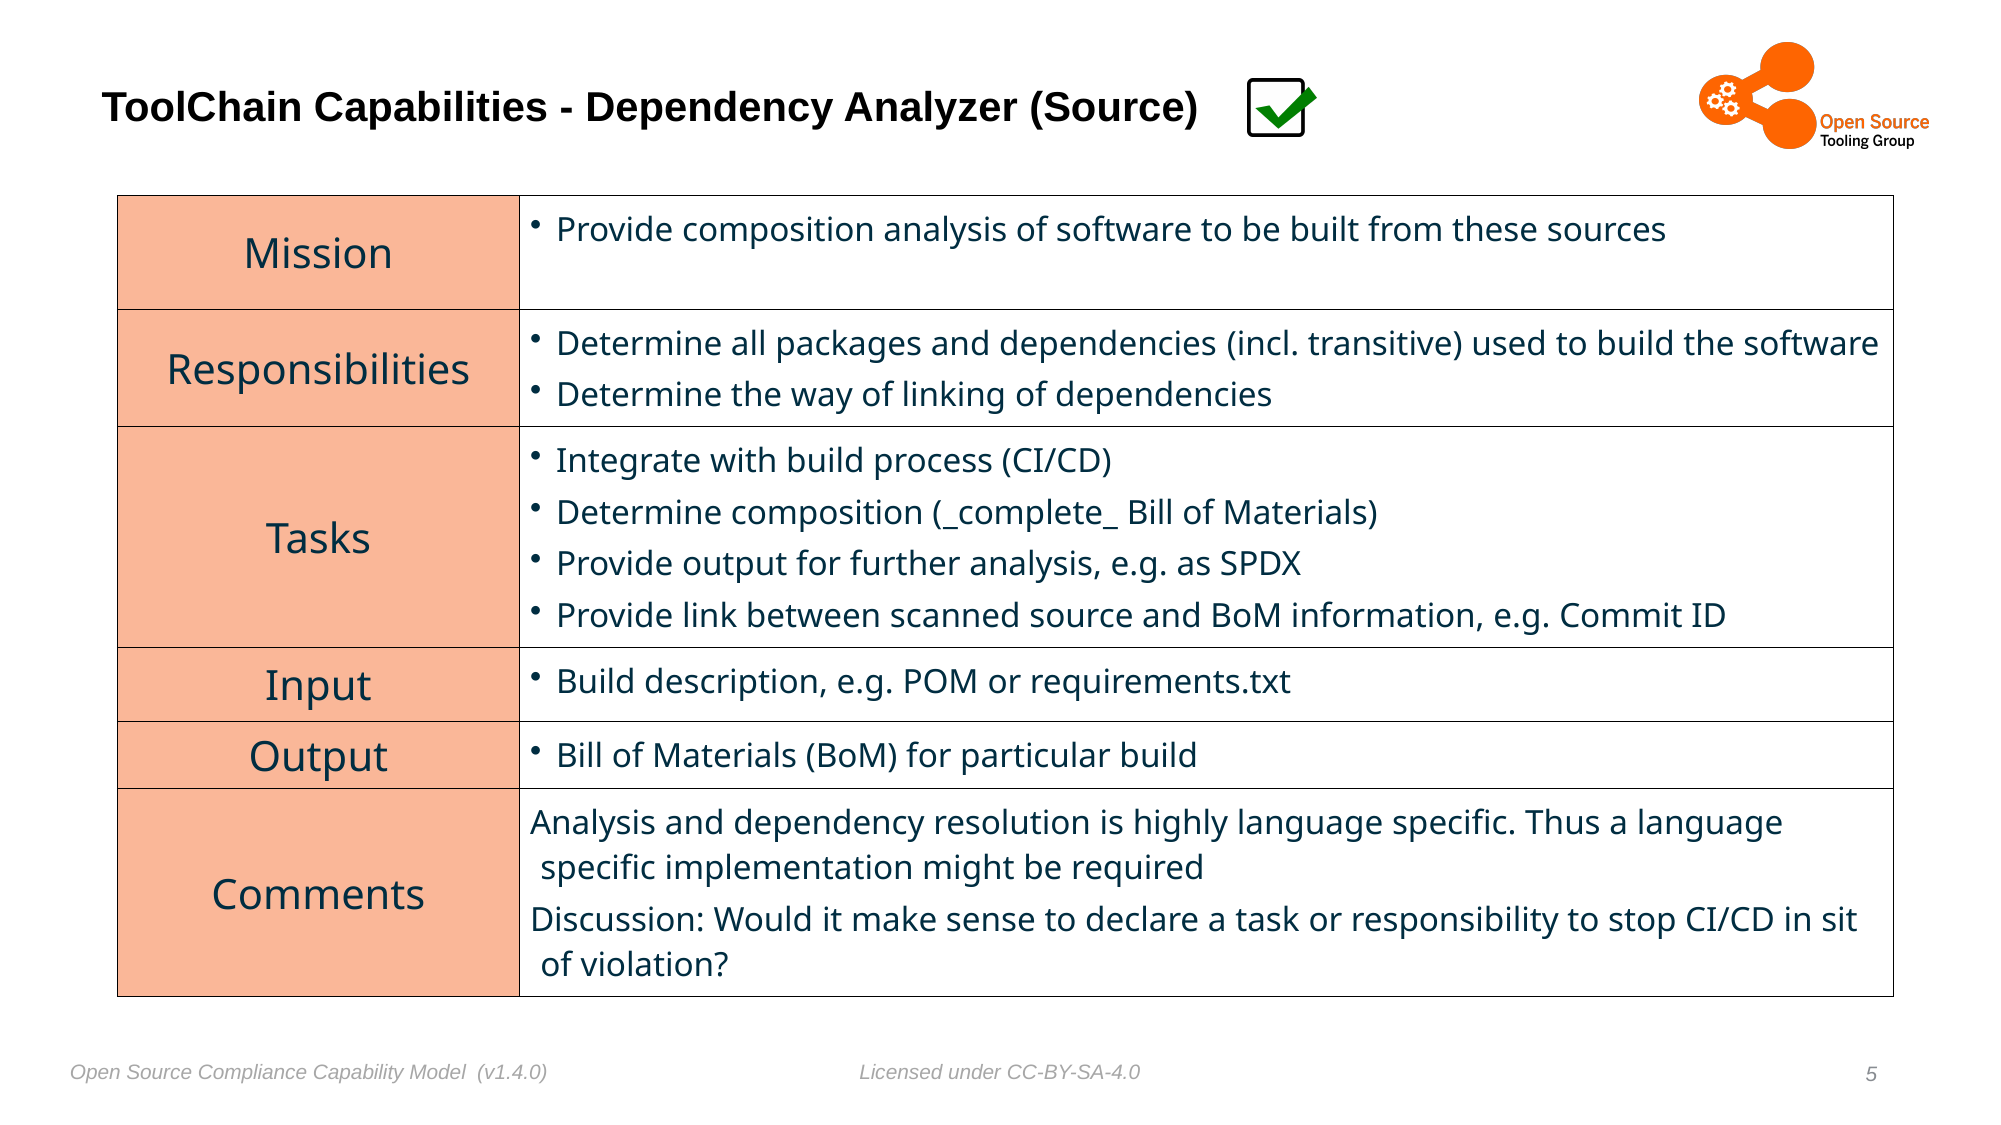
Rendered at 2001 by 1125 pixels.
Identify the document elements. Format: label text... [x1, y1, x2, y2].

table_cell Analysis and dependency resolution is highly language specific. Thus a language specific implementation might be required Discussion: Would it make sense to declare a task or responsibility to stop CI/CD in sit of violation? [520, 789, 1893, 996]
table_header Provide composition analysis of software to be built from these sources [520, 196, 1893, 309]
table_cell Tasks [118, 427, 519, 647]
table_cell Determine all packages and dependencies (incl. transitive) used to build the software Determine the way of linking of dependencies [520, 310, 1893, 426]
table_cell Comments [118, 789, 519, 996]
title ToolChain Capabilities - Dependency Analyzer (Source) [93, 58, 1707, 157]
table_cell Input [118, 648, 519, 721]
table_cell Build description, e.g. POM or requirements.txt [520, 648, 1893, 721]
table_cell Bill of Materials (BoM) for particular build [520, 722, 1893, 788]
table_header Mission [118, 196, 519, 309]
slide_number 5 [1855, 1053, 1886, 1092]
table_cell Responsibilities [118, 310, 519, 426]
table_cell Integrate with build process (CI/CD) Determine composition (_complete_ Bill of Materials) Provide output for further analysis, e.g. as SPDX Provide link between scanned source and BoM information, e.g. Commit ID [520, 427, 1893, 647]
picture [1699, 42, 1929, 149]
table_cell Output [118, 722, 519, 788]
picture [1246, 78, 1317, 137]
